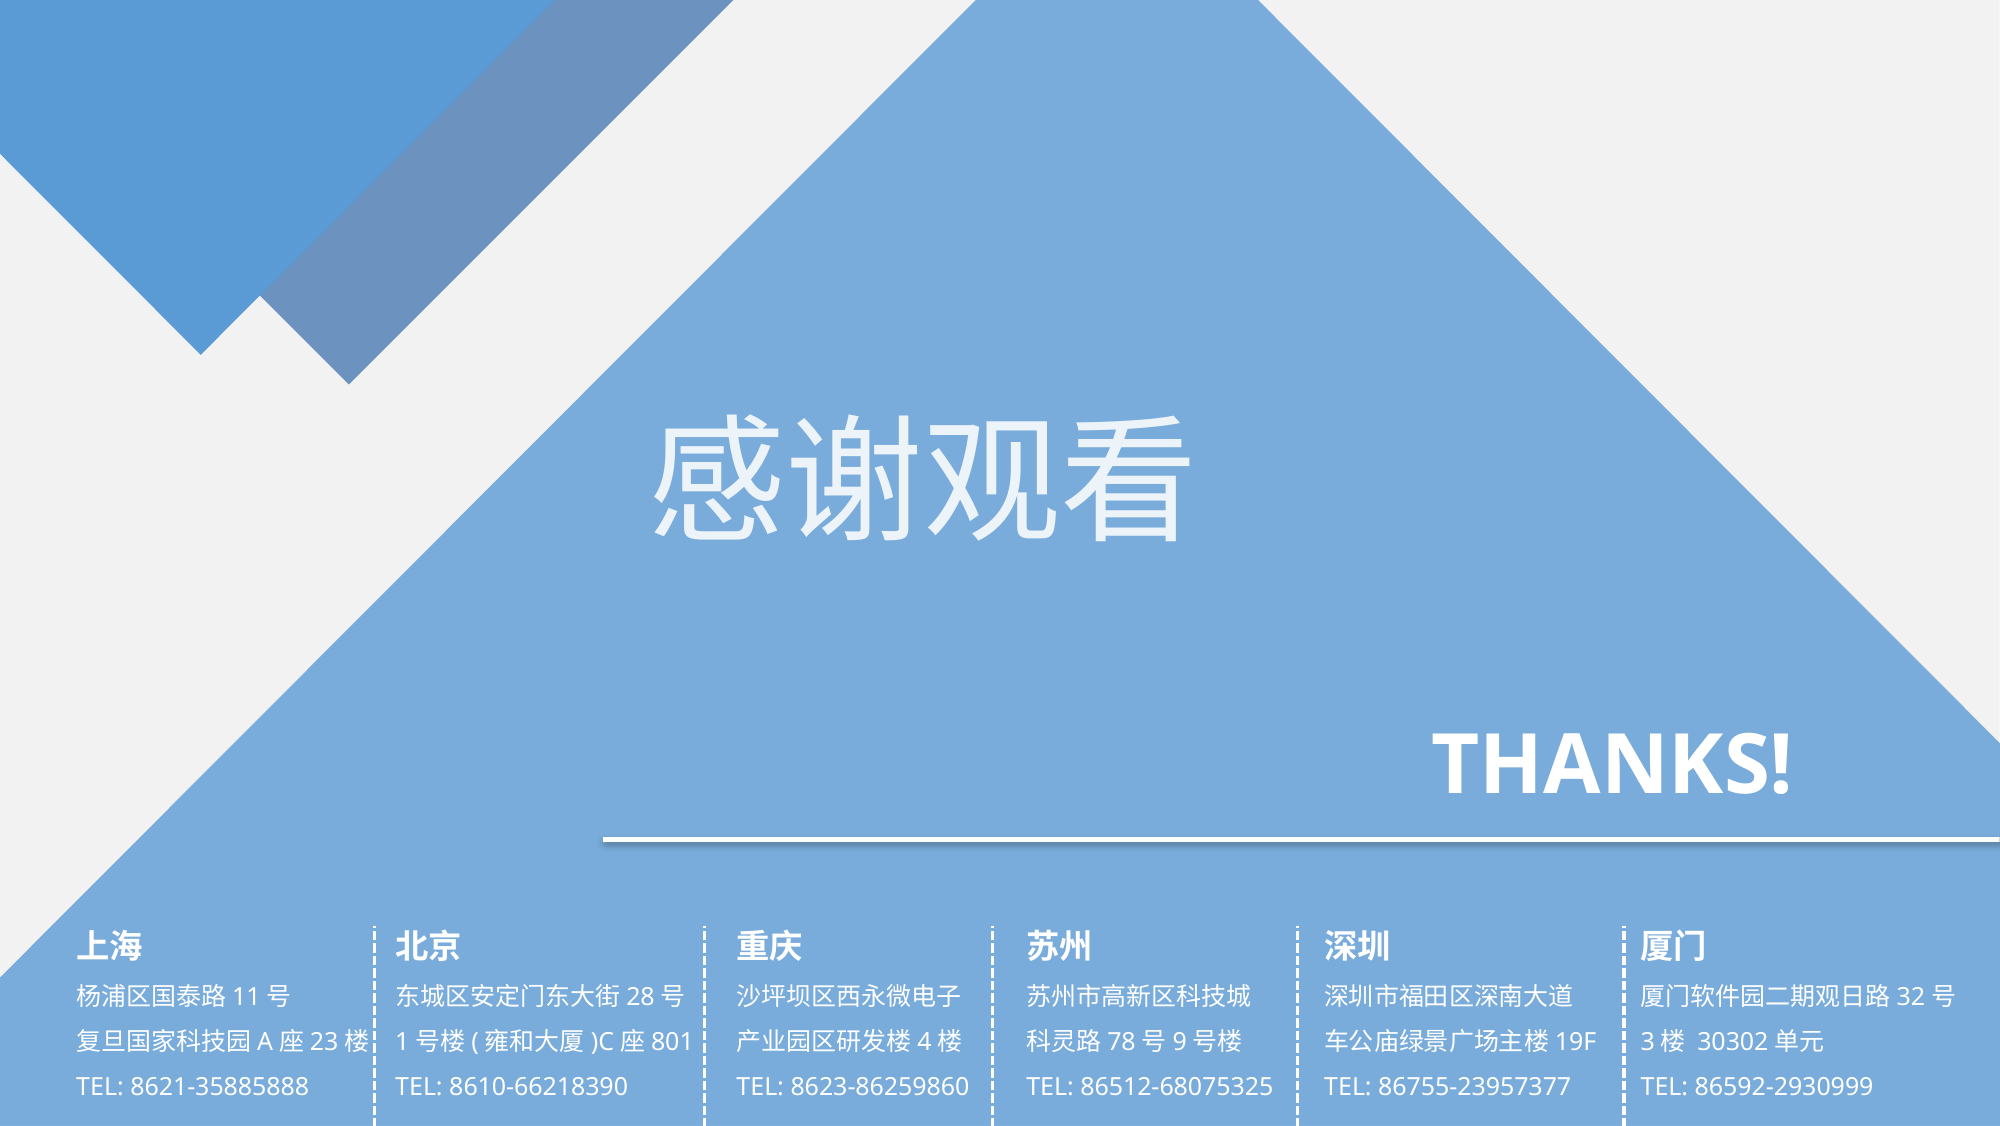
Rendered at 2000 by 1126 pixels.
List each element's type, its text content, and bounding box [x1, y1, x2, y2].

text_box 感谢观看 [633, 302, 1905, 565]
